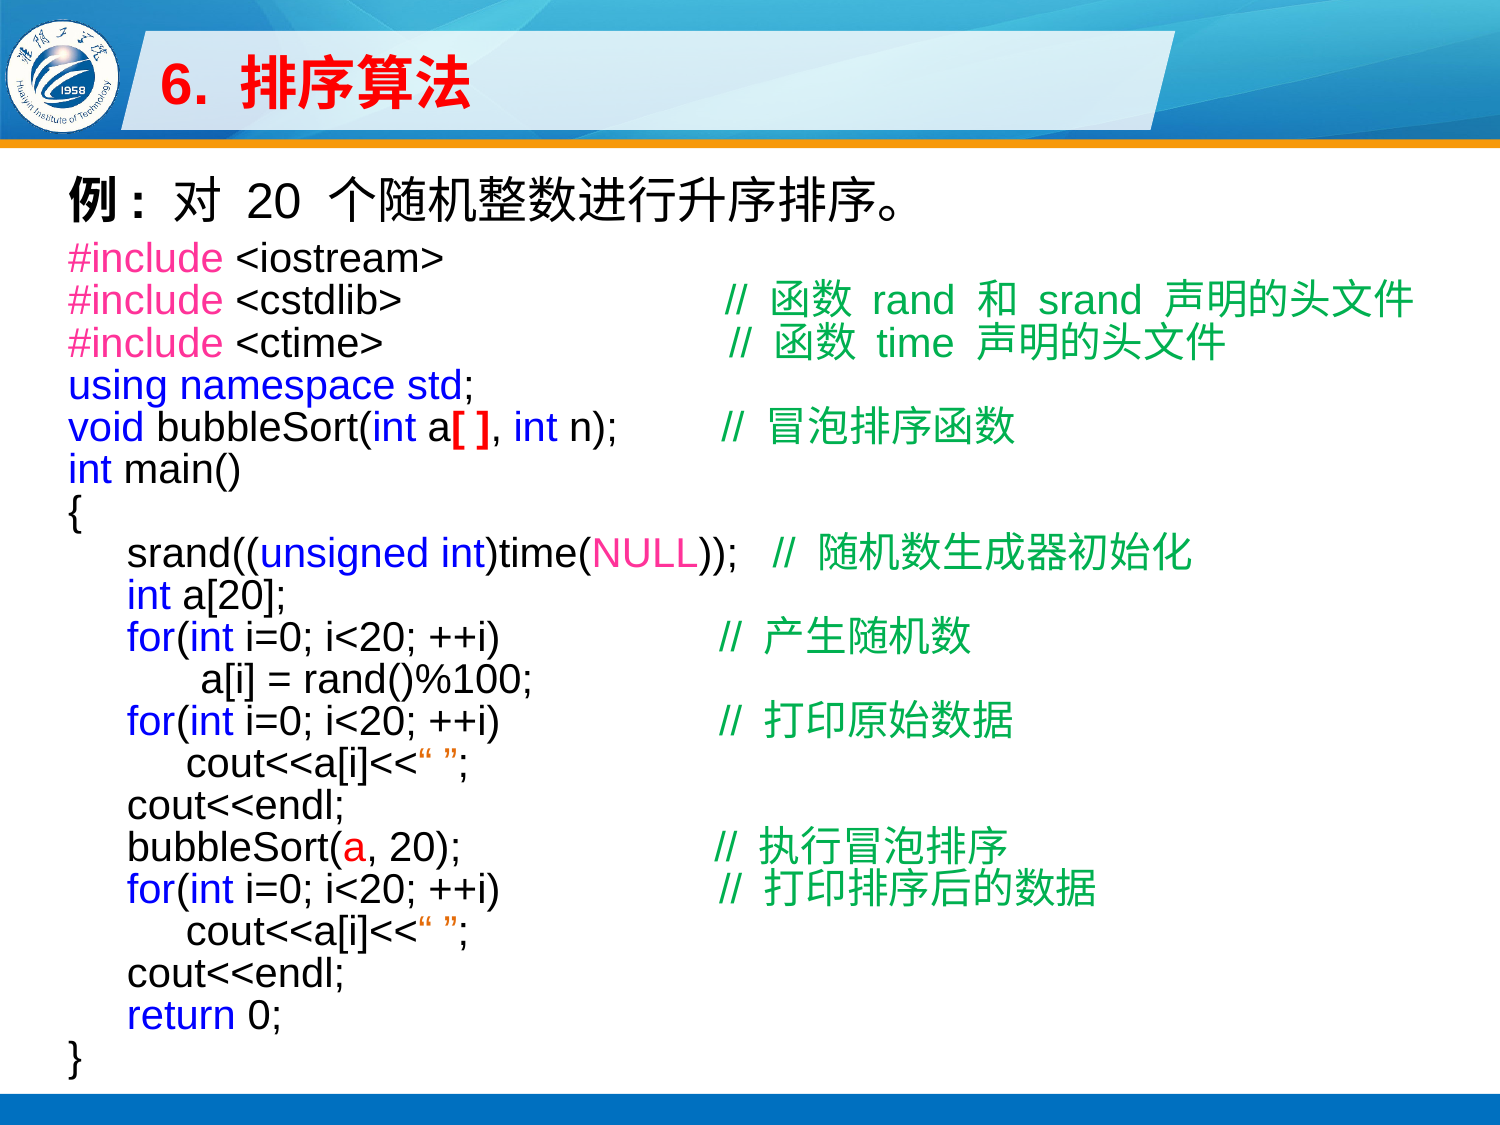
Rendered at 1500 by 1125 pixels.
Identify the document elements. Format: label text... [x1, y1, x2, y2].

picture [0, 0, 1500, 139]
title 6. 排序算法 [145, 39, 1176, 123]
list 例: 对 20 个随机整数进行升序排序。 #include <iostream> #include <cstdlib> // 函数 rand 和 srand 声明的头文件 #include <ctime> // 函数 time 声明的头文件 using namespace std; void bubbleSort(int a[ ], int n); // 冒泡排序函数 int main() { srand((unsigned int)time(NULL)); // 随机数生成器初始化 int a[20]; for(int i=0; i<20; ++i) // 产生随机数 a[i] = rand()%100; for(int i=0; i<20; ++i) // 打印原始数据 cout<<a[i]<<“ ”; cout<<endl; bubbleSort(a, 20); // 执行冒泡排序 for(int i=0; i<20; ++i) // 打印排序后的数据 cout<<a[i]<<“ ”; cout<<endl; return 0; } [53, 149, 1447, 1125]
